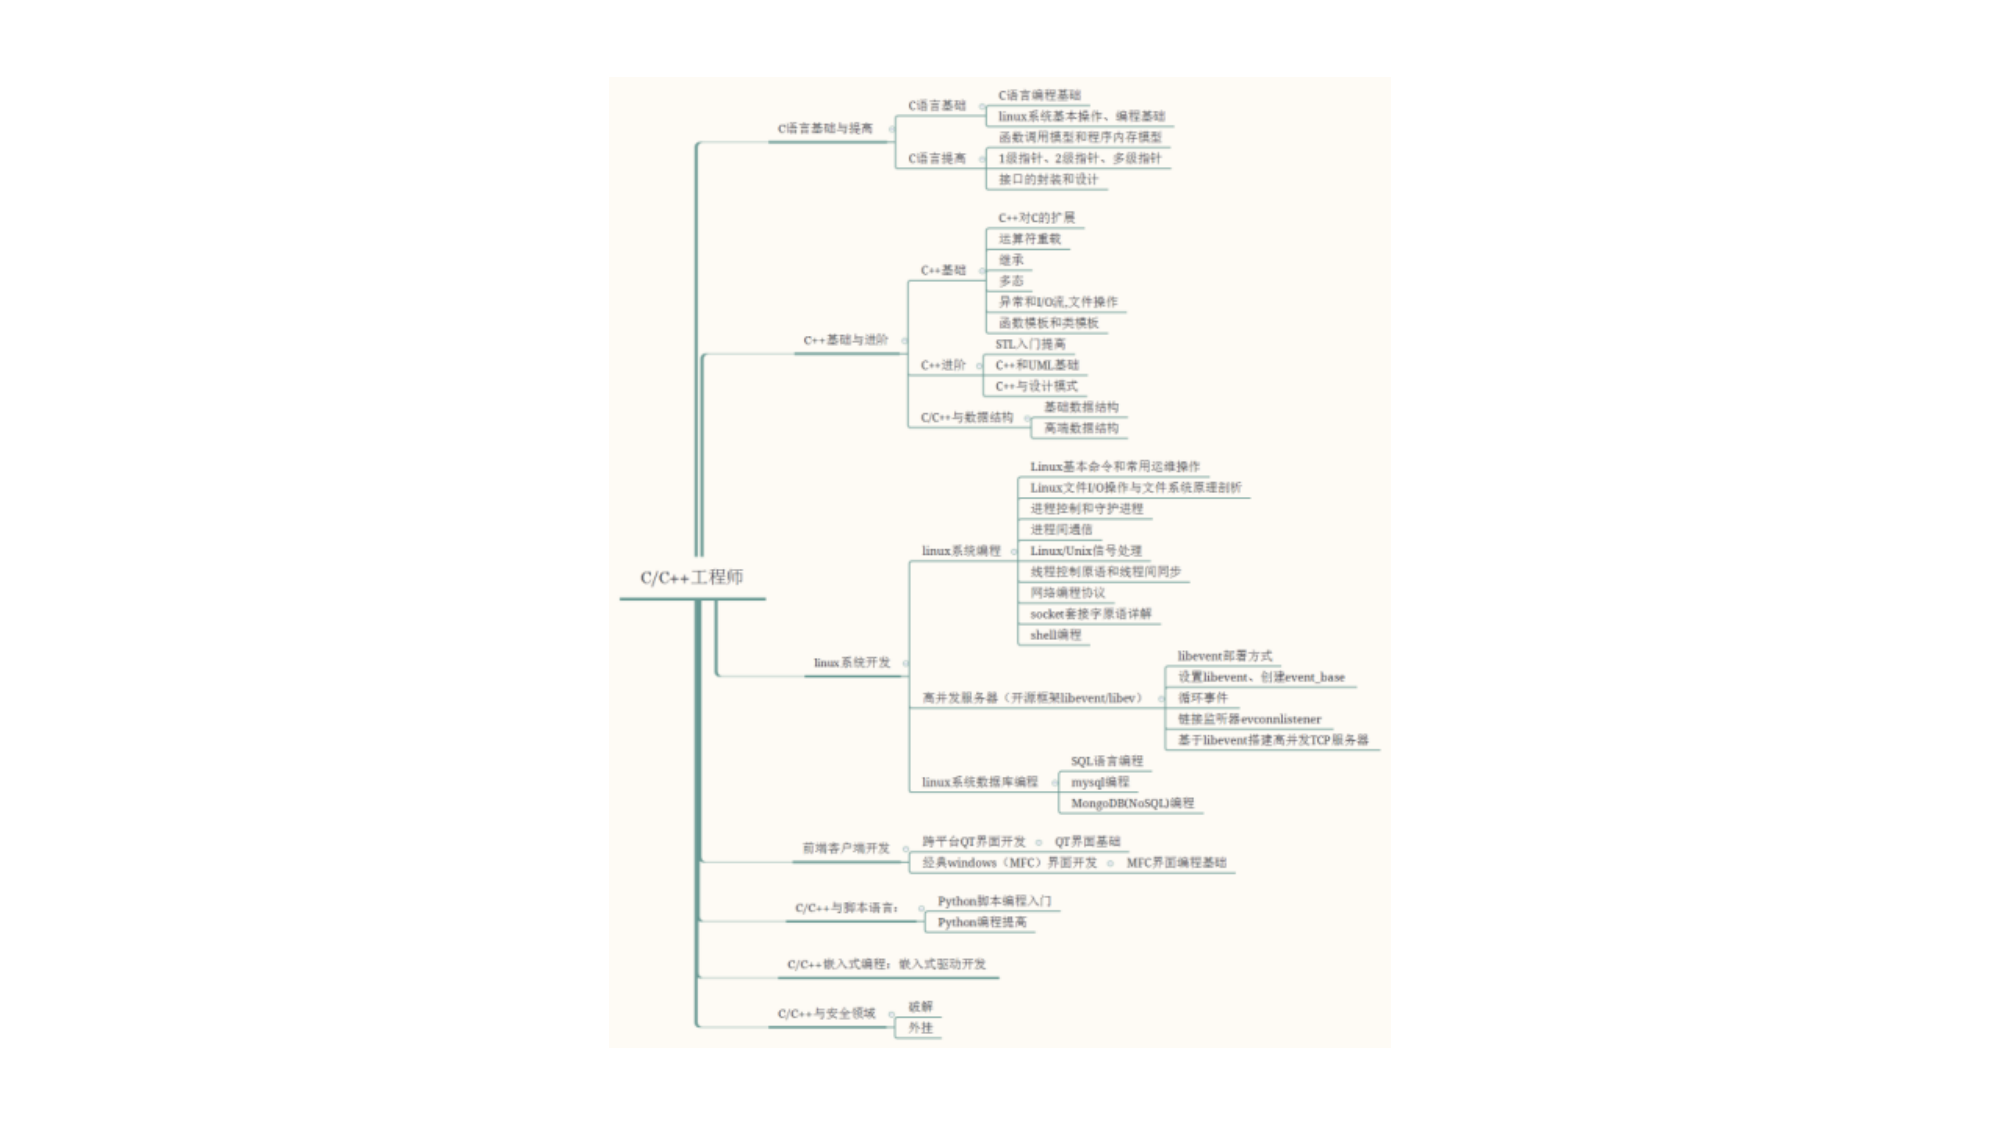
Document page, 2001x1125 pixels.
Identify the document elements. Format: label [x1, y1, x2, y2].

picture [609, 77, 1391, 1048]
